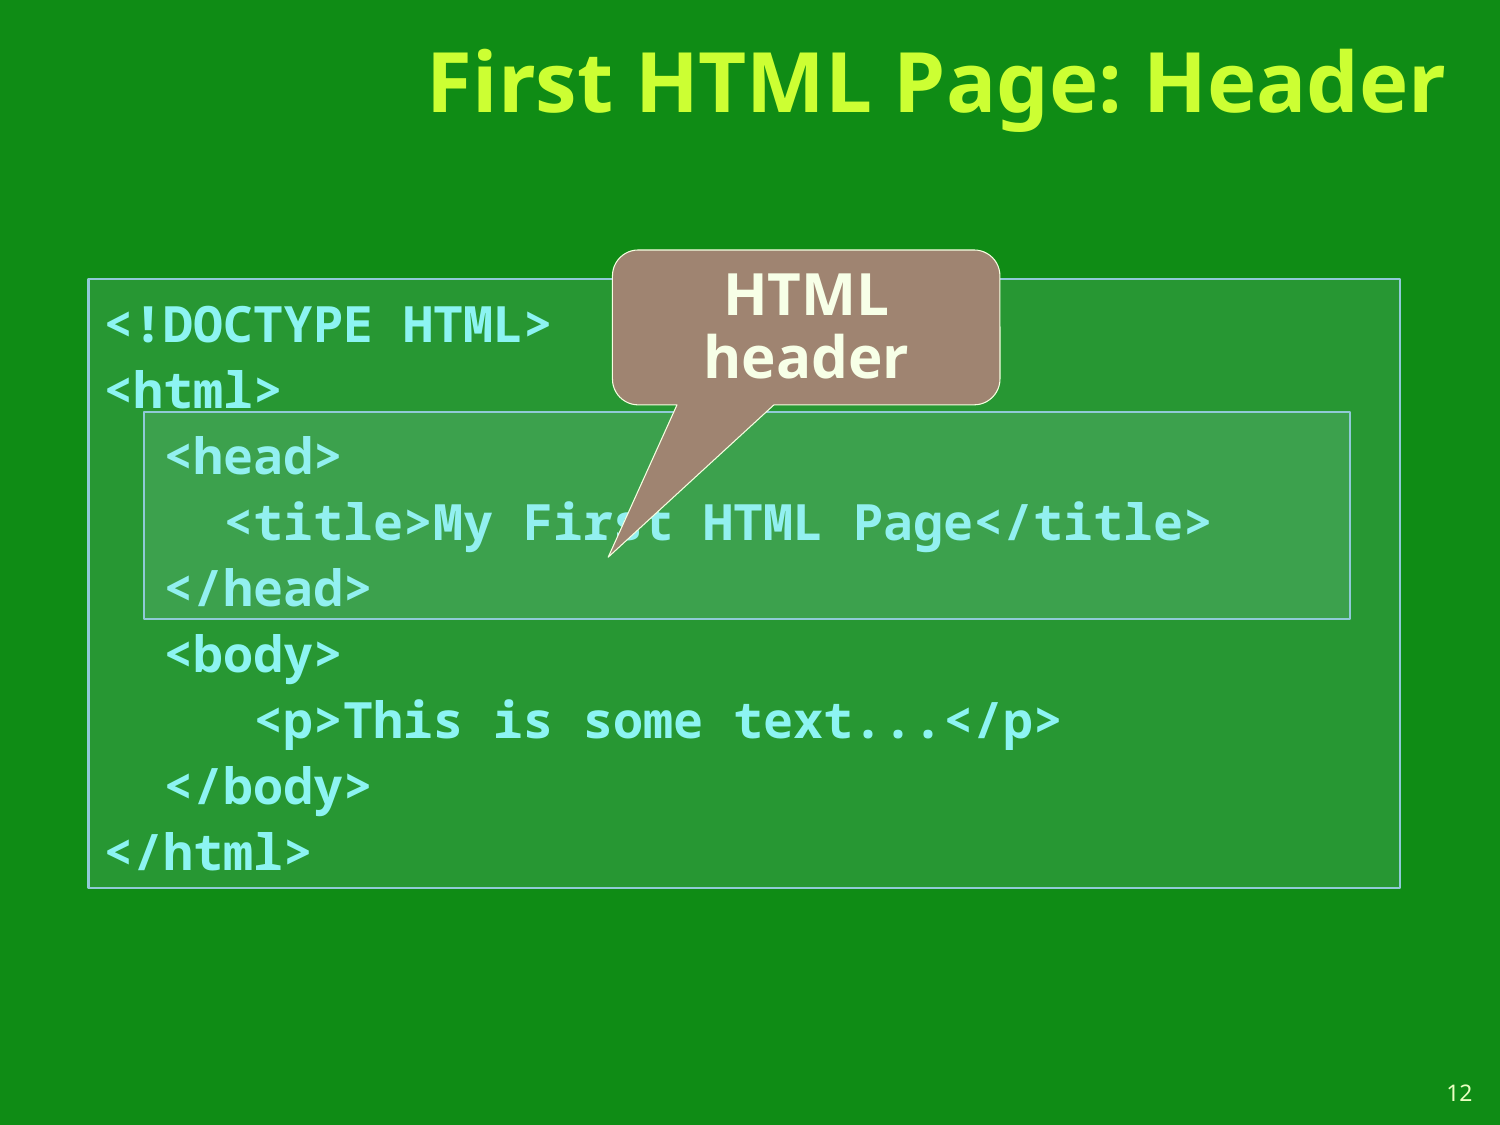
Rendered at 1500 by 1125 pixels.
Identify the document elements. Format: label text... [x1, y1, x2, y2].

text_box HTML header [608, 249, 1000, 558]
title First HTML Page: Header [300, 12, 1463, 163]
text_box [143, 412, 1350, 619]
text_box <!DOCTYPE HTML> <html> <head> <title>My First HTML Page</title> </head> <body> <p>This is some text...</p> </body> </html> [88, 279, 1400, 888]
slide_number 12 [1412, 1074, 1488, 1113]
